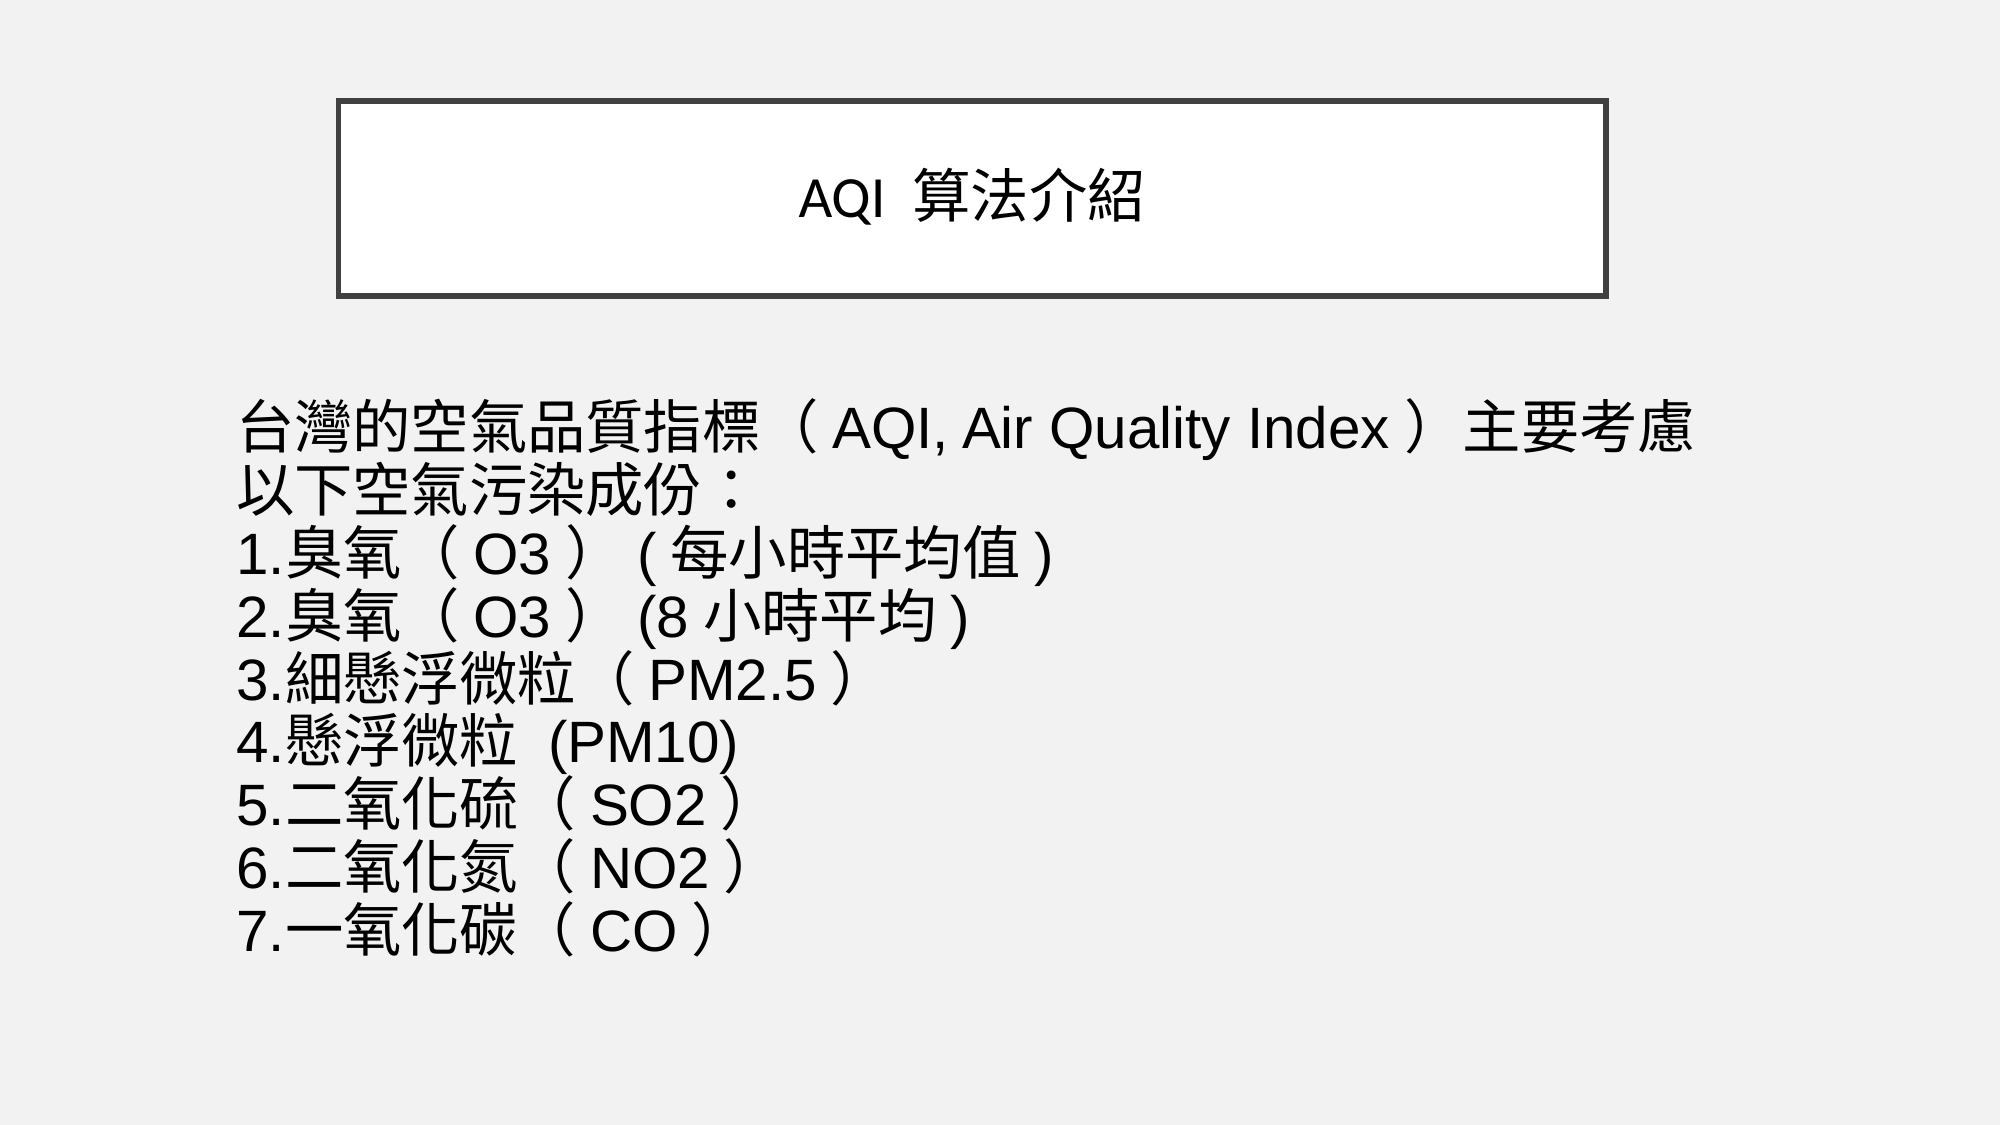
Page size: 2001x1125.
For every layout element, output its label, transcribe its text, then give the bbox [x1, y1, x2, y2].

title AQI 算法介紹 [338, 101, 1606, 297]
list 台灣的空氣品質指標（AQI, Air Quality Index）主要考慮以下空氣污染成份： 臭氧（O3）(每小時平均值) 臭氧（O3）(8小時平均) 細懸浮微粒（PM2.5） 懸浮微粒 (PM10) 二氧化硫（SO2） 二氧化氮（NO2） 一氧化碳（CO） [236, 387, 1718, 1039]
